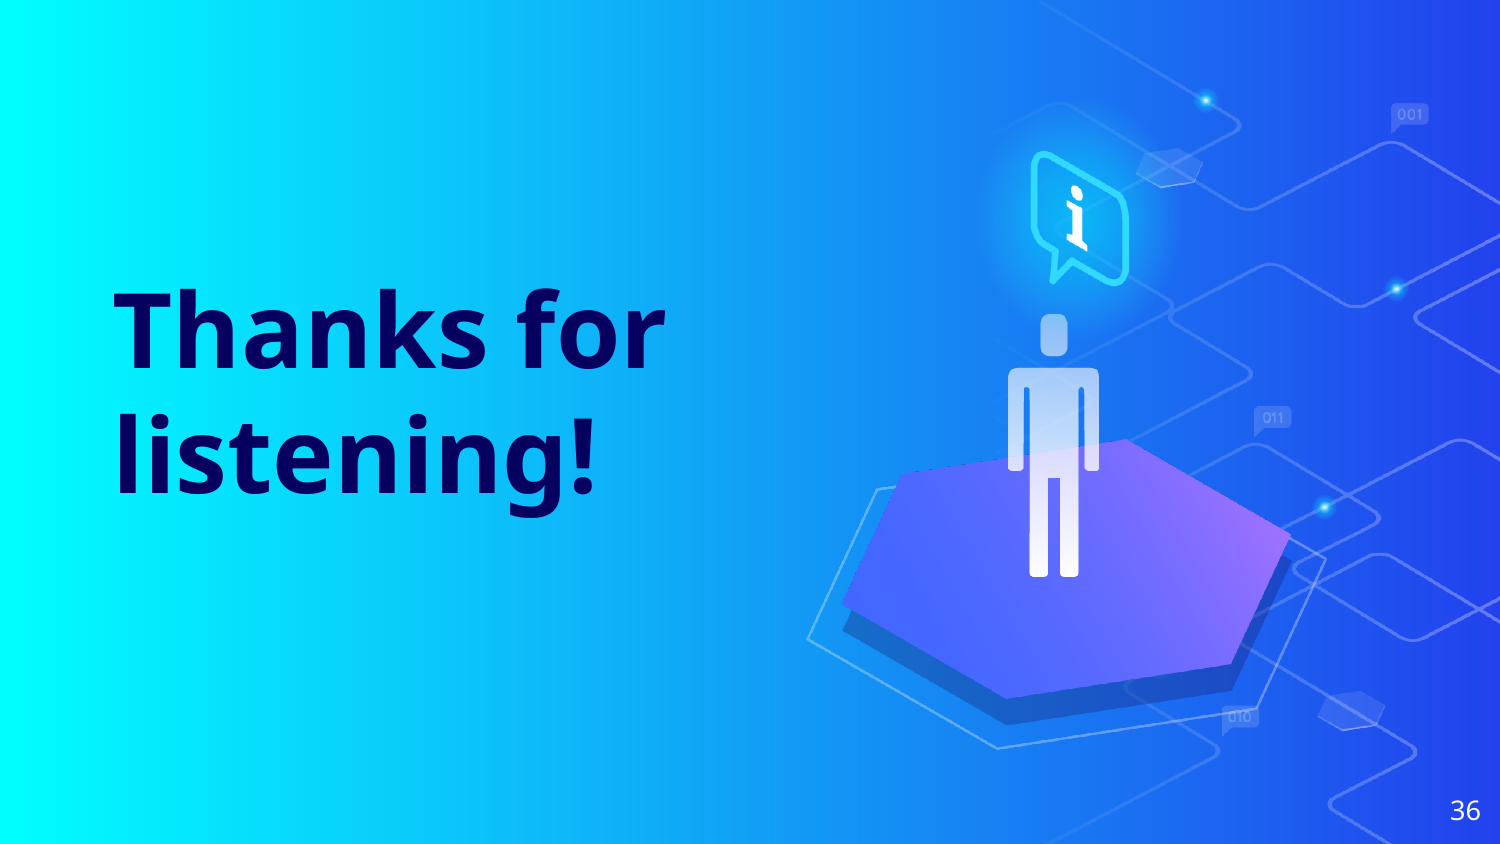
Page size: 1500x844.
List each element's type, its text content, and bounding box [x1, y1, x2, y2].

slide_number ‹#› [1391, 779, 1482, 844]
picture [0, 0, 381, 844]
picture [700, 0, 1500, 844]
title Thanks for listening! [112, 220, 822, 515]
